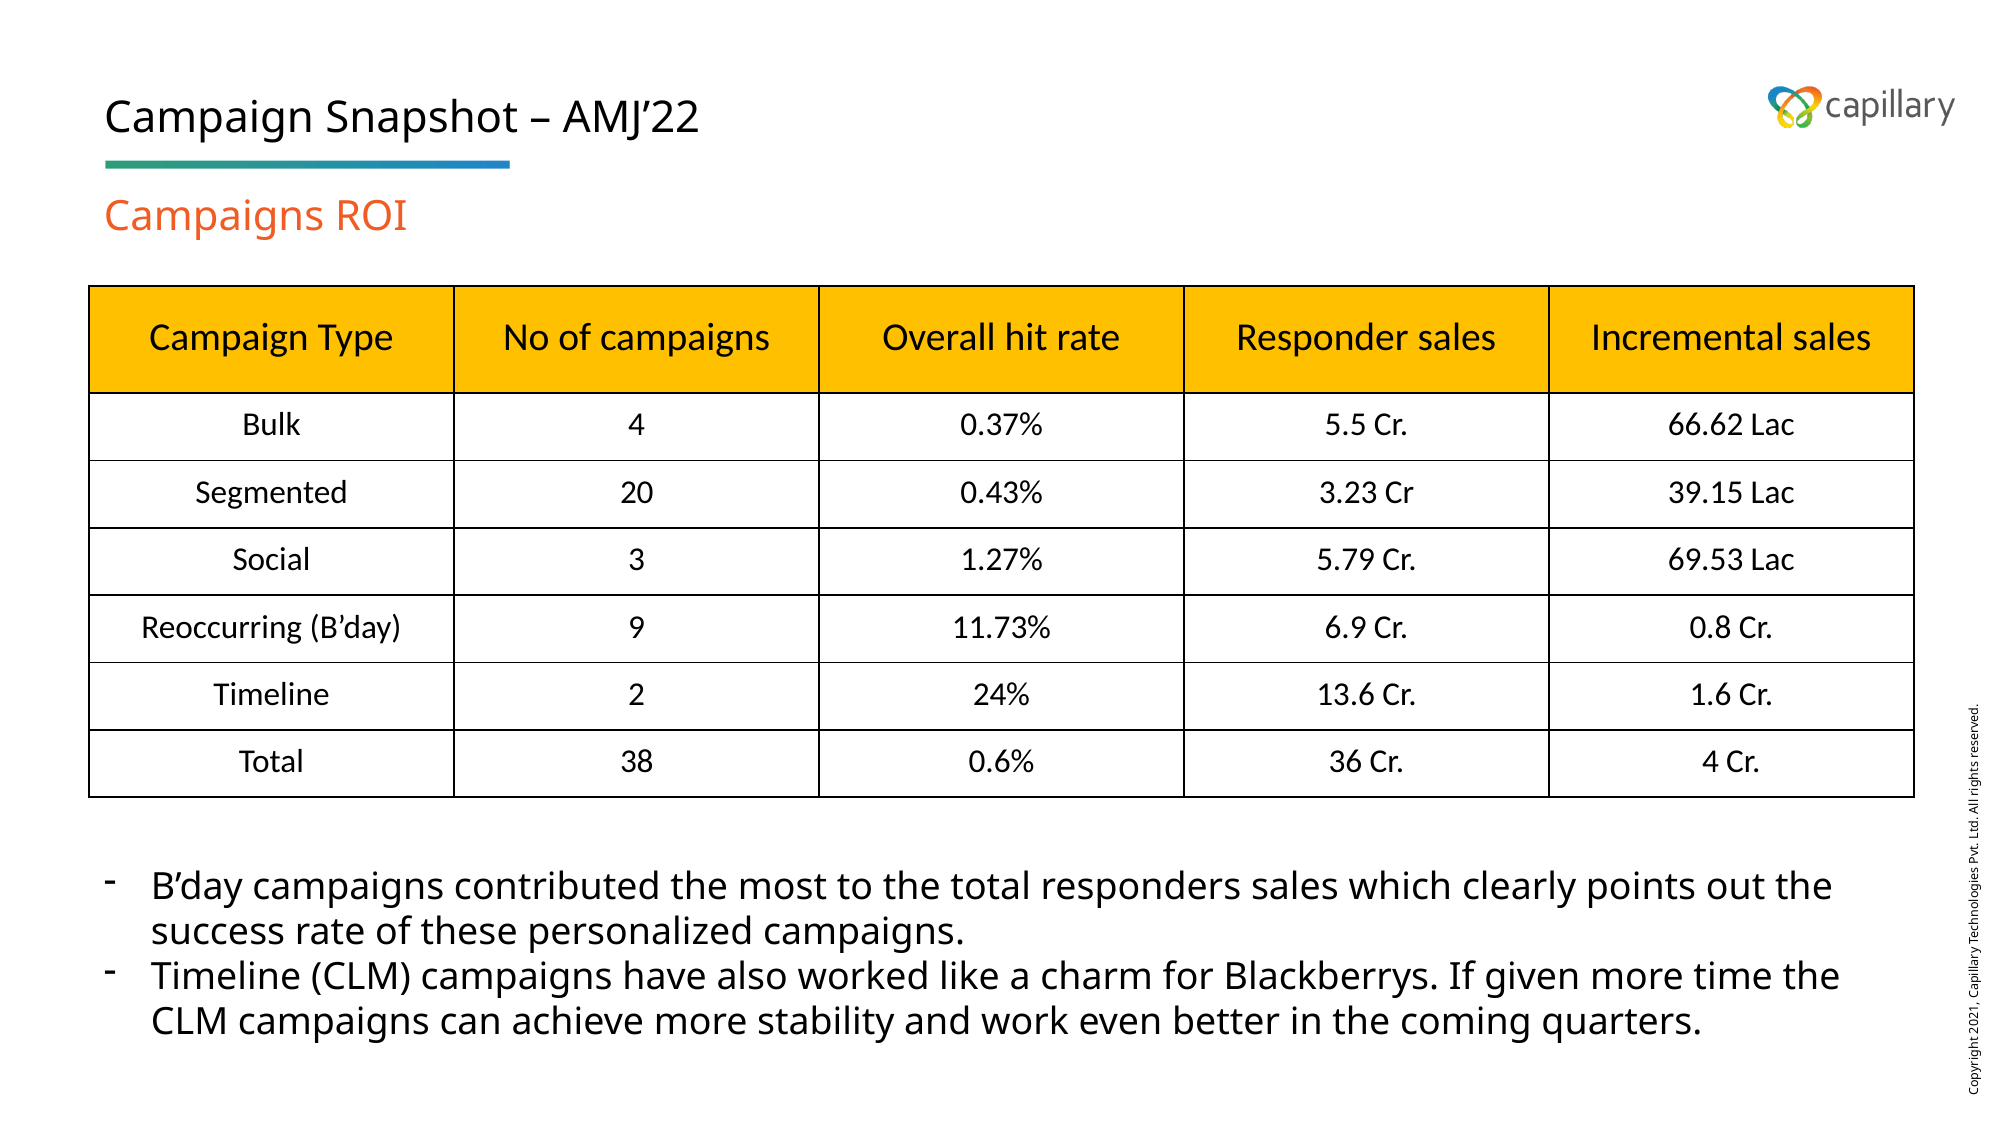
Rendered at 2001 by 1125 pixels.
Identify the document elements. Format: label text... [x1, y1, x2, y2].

table_cell 24% [820, 663, 1183, 729]
list Campaigns ROI [89, 181, 690, 249]
table_cell 1.27% [820, 529, 1183, 594]
table_cell 69.53 Lac [1550, 529, 1913, 594]
table_cell 36 Cr. [1185, 731, 1548, 796]
table_cell 9 [455, 596, 818, 662]
table_cell 66.62 Lac [1550, 394, 1913, 460]
table_cell Bulk [90, 394, 453, 460]
table_cell 39.15 Lac [1550, 461, 1913, 527]
title Campaign Snapshot – AMJ’22 [89, 81, 874, 149]
table_cell Reoccurring (B’day) [90, 596, 453, 662]
table_cell Segmented [90, 461, 453, 527]
table_cell 3.23 Cr [1185, 461, 1548, 527]
text_box B’day campaigns contributed the most to the total responders sales which clearly points out the success rate of these personalized campaigns. Timeline (CLM) campaigns have also worked like a charm for Blackberrys. If given more time the CLM campaigns can achieve more stability and work even better in the coming quarters. [89, 854, 1897, 1050]
table_cell 4 [455, 394, 818, 460]
table_cell 5.79 Cr. [1185, 529, 1548, 594]
table_cell 20 [455, 461, 818, 527]
table_cell 0.8 Cr. [1550, 596, 1913, 662]
table_header Responder sales [1185, 287, 1548, 392]
table_header Campaign Type [90, 287, 453, 392]
table_cell 11.73% [820, 596, 1183, 662]
table_header Overall hit rate [820, 287, 1183, 392]
table_cell 5.5 Cr. [1185, 394, 1548, 460]
table_cell 0.37% [820, 394, 1183, 460]
table_cell 3 [455, 529, 818, 594]
picture [1768, 86, 1955, 128]
table_cell 6.9 Cr. [1185, 596, 1548, 662]
table_cell Social [90, 529, 453, 594]
table_cell 2 [455, 663, 818, 729]
table_header No of campaigns [455, 287, 818, 392]
table_cell 13.6 Cr. [1185, 663, 1548, 729]
picture [105, 160, 510, 169]
table_cell 4 Cr. [1550, 731, 1913, 796]
table_cell 38 [455, 731, 818, 796]
table_cell 0.6% [820, 731, 1183, 796]
table_cell Total [90, 731, 453, 796]
table_cell 1.6 Cr. [1550, 663, 1913, 729]
table_cell 0.43% [820, 461, 1183, 527]
table_header Incremental sales [1550, 287, 1913, 392]
table_cell Timeline [90, 663, 453, 729]
